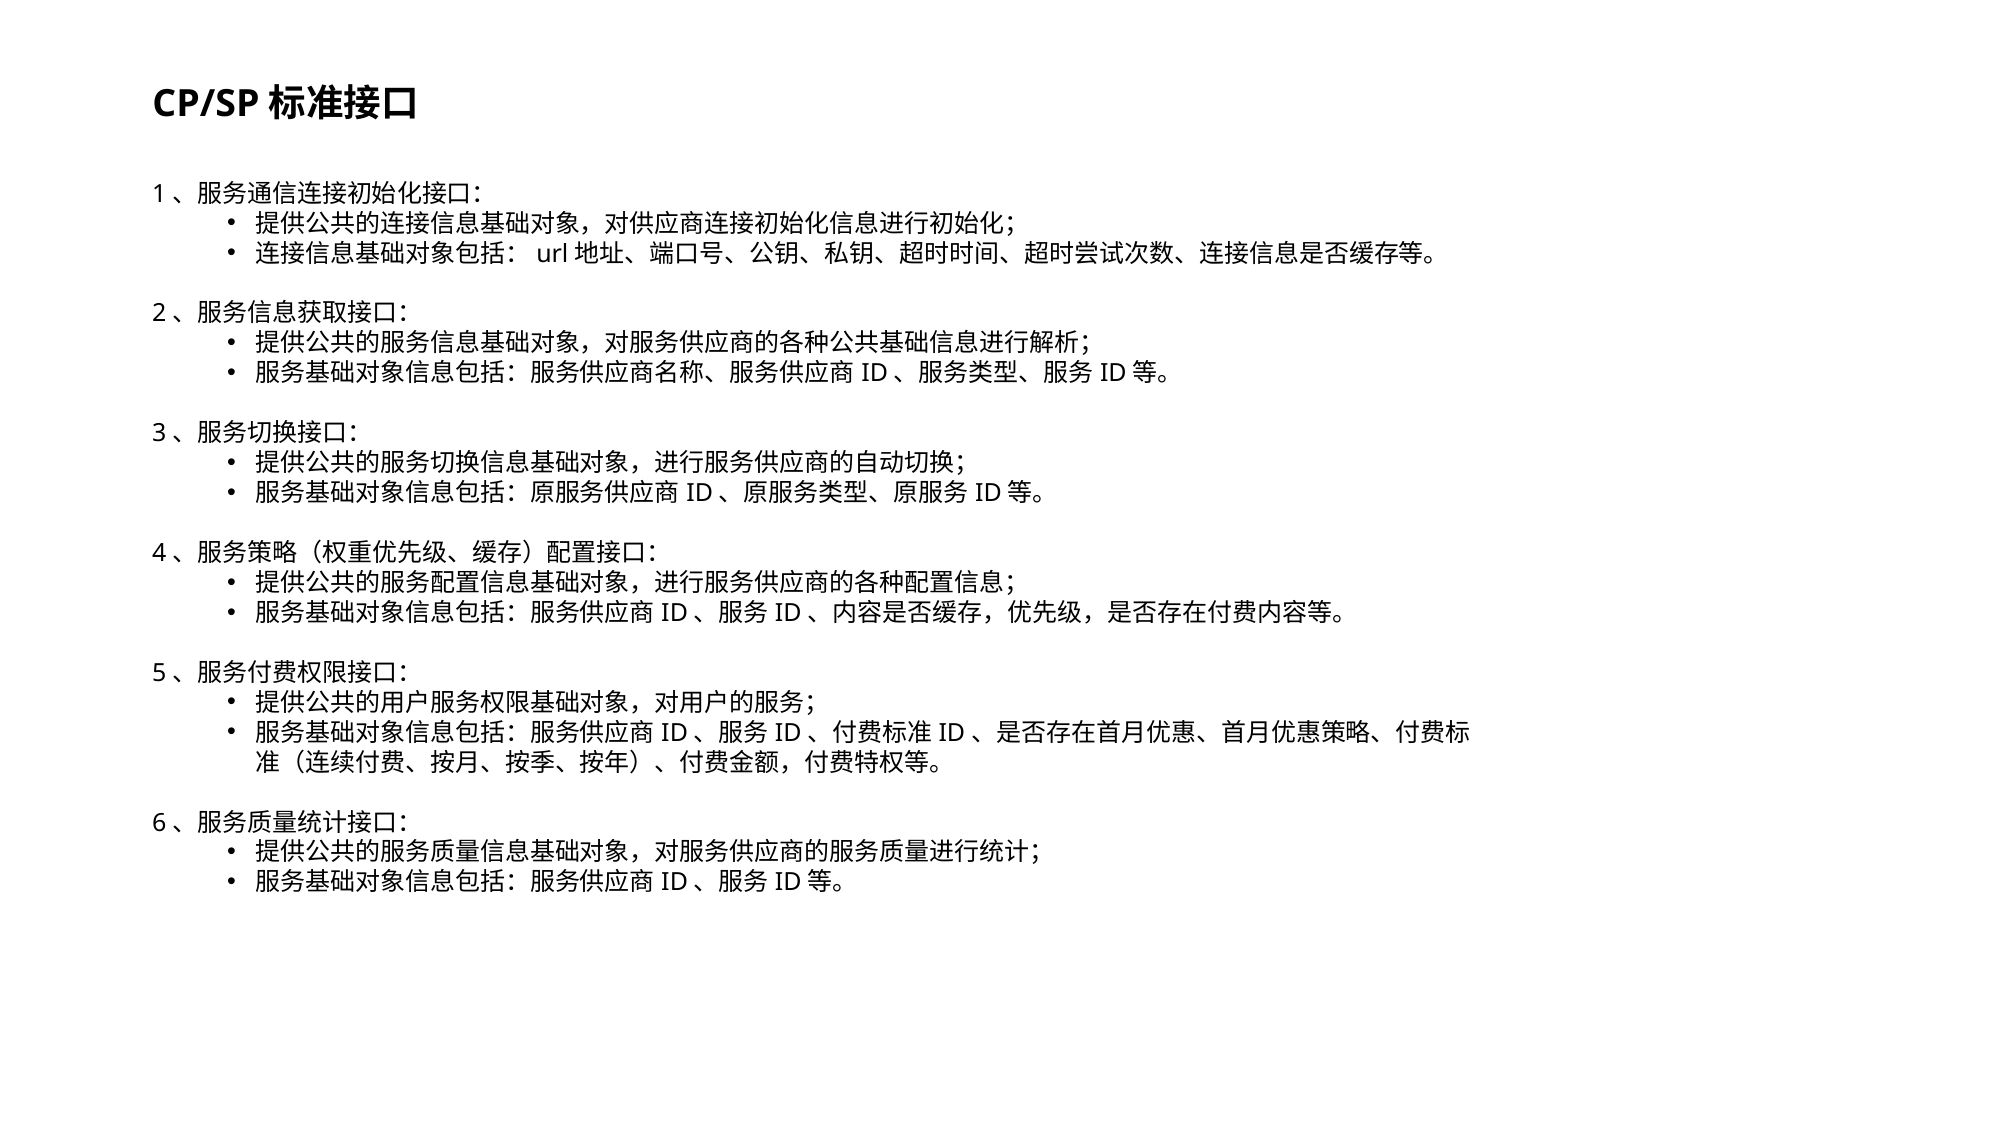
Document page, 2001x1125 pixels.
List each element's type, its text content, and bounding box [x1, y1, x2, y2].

text_box 1、服务通信连接初始化接口： 提供公共的连接信息基础对象，对供应商连接初始化信息进行初始化； 连接信息基础对象包括：url地址、端口号、公钥、私钥、超时时间、超时尝试次数、连接信息是否缓存等。 2、服务信息获取接口： 提供公共的服务信息基础对象，对服务供应商的各种公共基础信息进行解析； 服务基础对象信息包括：服务供应商名称、服务供应商ID、服务类型、服务ID等。 3、服务切换接口： 提供公共的服务切换信息基础对象，进行服务供应商的自动切换； 服务基础对象信息包括：原服务供应商ID、原服务类型、原服务ID等。 4、服务策略（权重优先级、缓存）配置接口： 提供公共的服务配置信息基础对象，进行服务供应商的各种配置信息； 服务基础对象信息包括：服务供应商ID、服务ID、内容是否缓存，优先级，是否存在付费内容等。 5、服务付费权限接口： 提供公共的用户服务权限基础对象，对用户的服务； 服务基础对象信息包括：服务供应商ID、服务ID、付费标准ID、是否存在首月优惠、首月优惠策略、付费标准（连续付费、按月、按季、按年）、付费金额，付费特权等。 6、服务质量统计接口： 提供公共的服务质量信息基础对象，对服务供应商的服务质量进行统计； 服务基础对象信息包括：服务供应商ID、服务ID等。 [137, 169, 1505, 904]
title CP/SP标准接口 [137, 59, 1880, 149]
